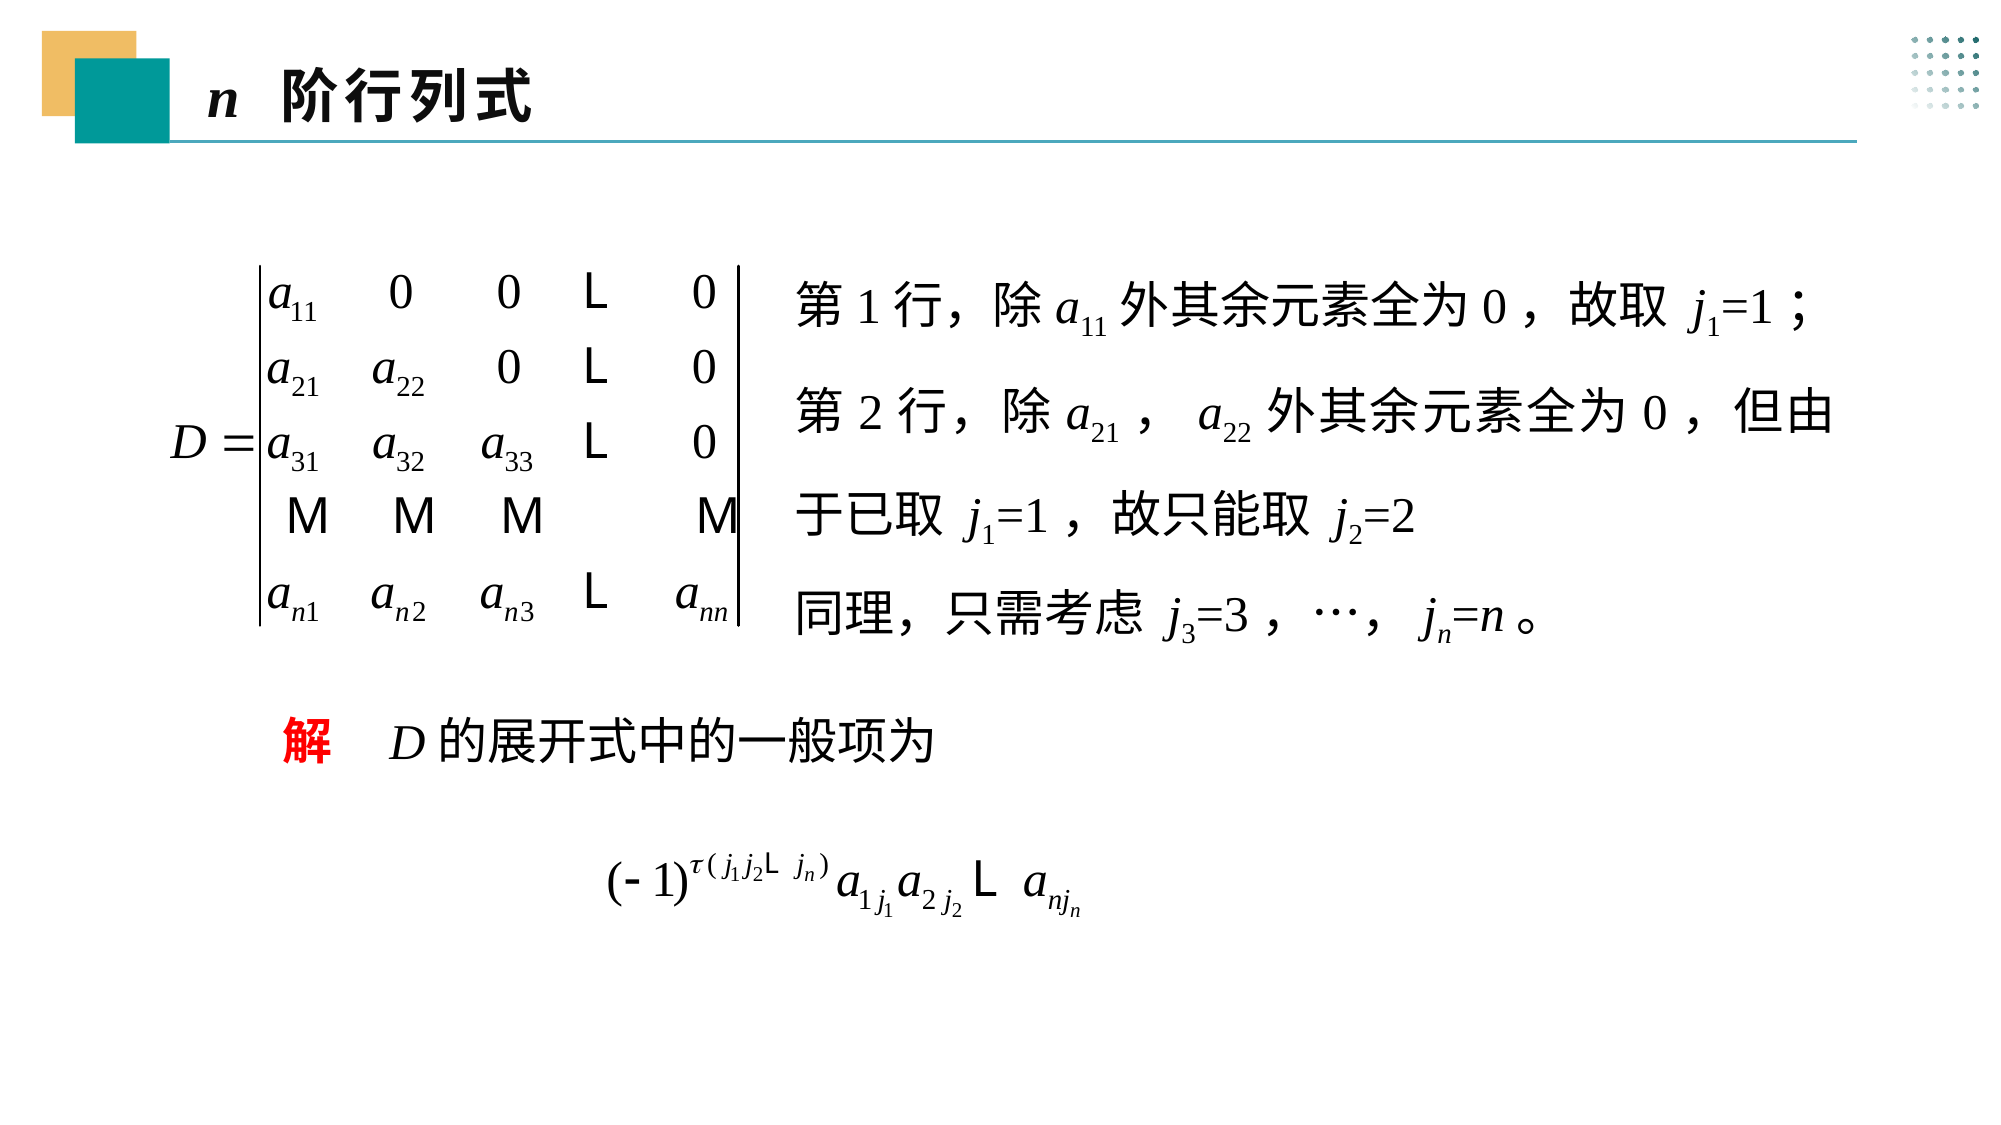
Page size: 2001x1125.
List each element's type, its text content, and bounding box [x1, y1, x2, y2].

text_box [603, 846, 1087, 922]
text_box 同理，只需考虑 j3=3，…，jn=n。 [779, 539, 1882, 657]
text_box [89, 51, 707, 143]
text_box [165, 260, 745, 632]
text_box 第1行，除a11外其余元素全为0，故取 j1=1； [779, 232, 1986, 350]
text_box 第2行，除a21，a22外其余元素全为0，但由于已取 j1=1，故只能取 j2=2 [779, 338, 1851, 539]
text_box 解 D的展开式中的一般项为 [165, 701, 992, 777]
